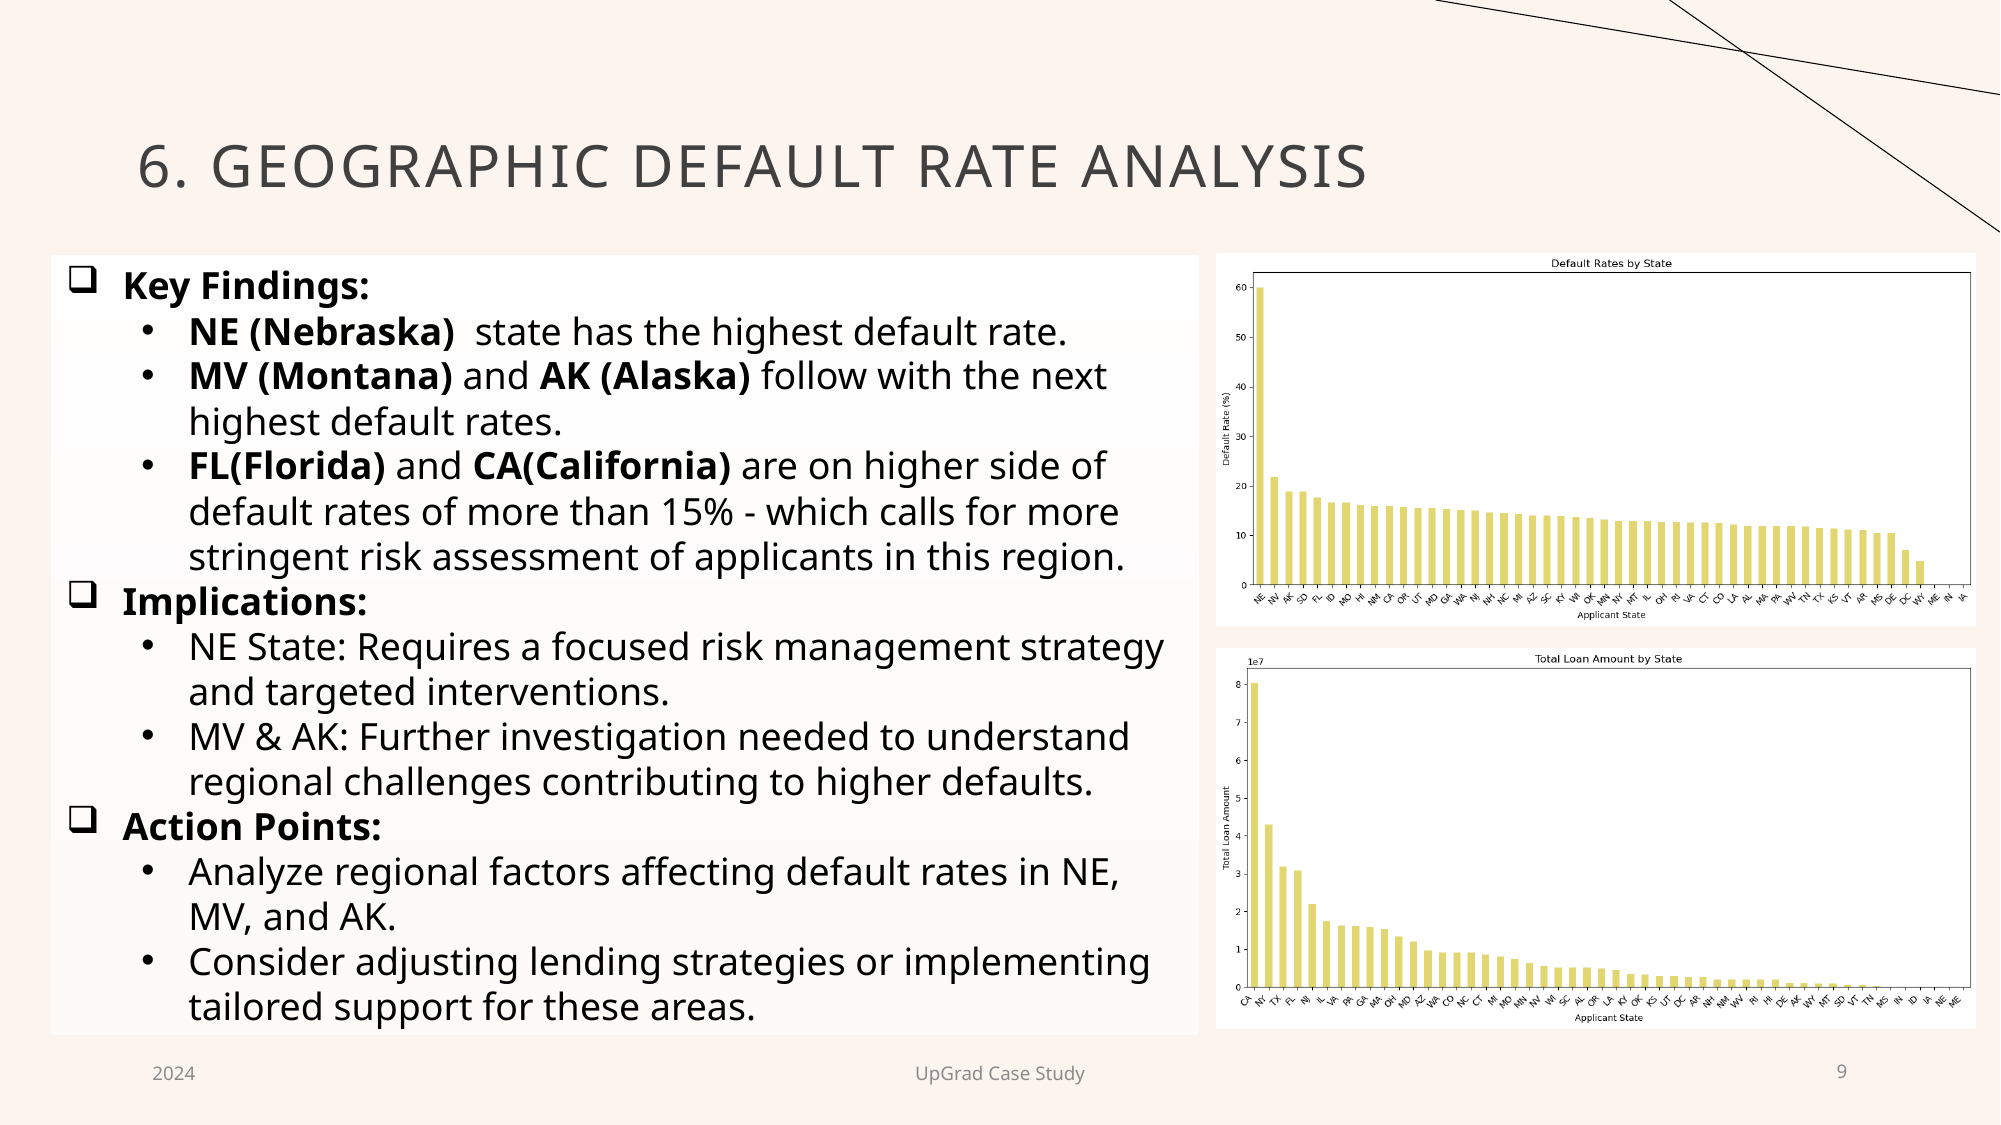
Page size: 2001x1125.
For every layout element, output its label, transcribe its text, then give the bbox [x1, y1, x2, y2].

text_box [1669, 95, 2000, 233]
footer UpGrad Case Study [662, 1042, 1338, 1103]
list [1216, 253, 1976, 626]
picture [1216, 648, 1976, 1029]
text_box Key Findings: NE (Nebraska) state has the highest default rate. MV (Montana) and AK (Alaska) follow with the next highest default rates. FL(Florida) and CA(California) are on higher side of default rates of more than 15% - which calls for more stringent risk assessment of applicants in this region. Implications: NE State: Requires a focused risk management strategy and targeted interventions. MV & AK: Further investigation needed to understand regional challenges contributing to higher defaults. Action Points: Analyze regional factors affecting default rates in NE, MV, and AK. Consider adjusting lending strategies or implementing tailored support for these areas. [51, 255, 1199, 1035]
slide_number 9 [1412, 1042, 1863, 1103]
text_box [1435, 0, 2000, 95]
title 6. Geographic Default Rate Analysis [137, 129, 1669, 208]
slide_number 2024 [137, 1042, 588, 1103]
